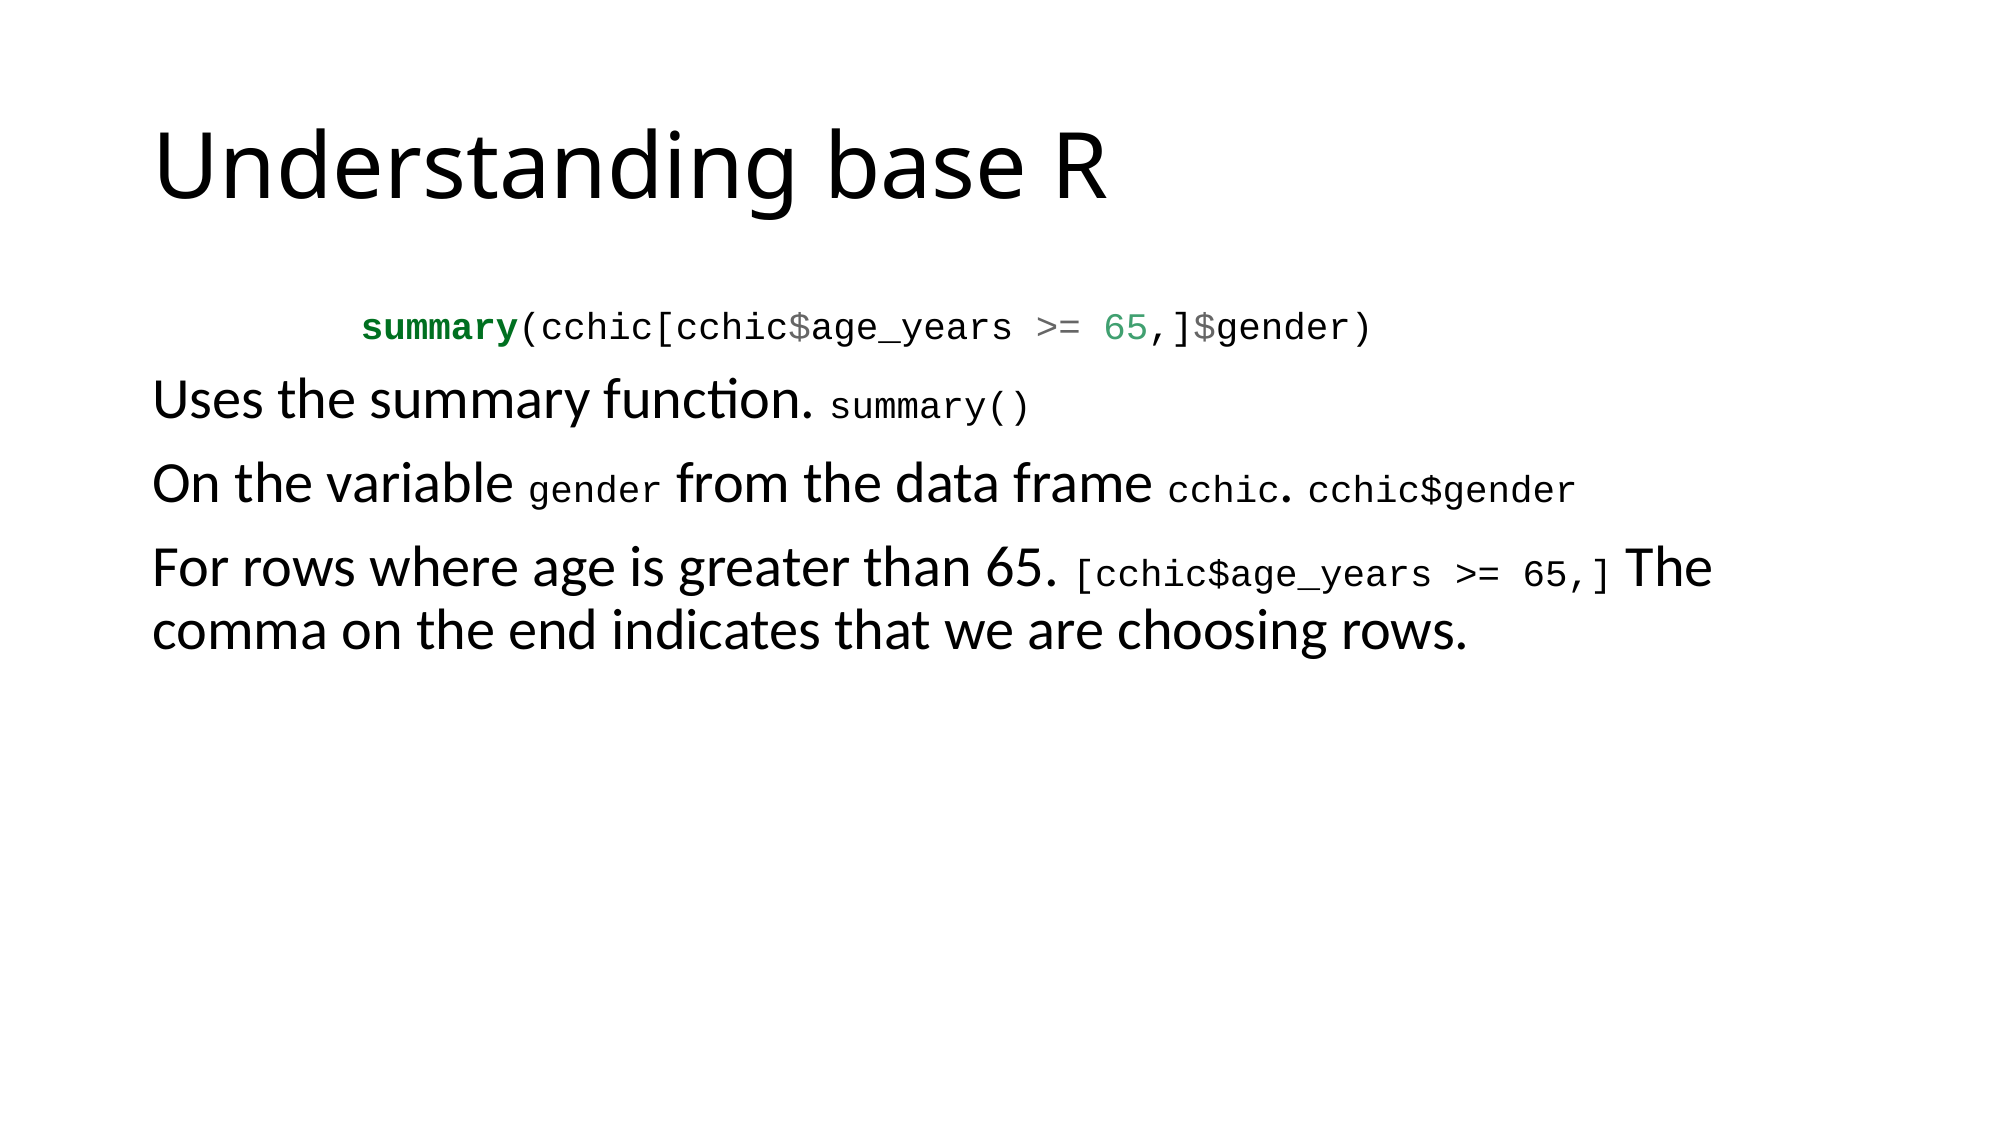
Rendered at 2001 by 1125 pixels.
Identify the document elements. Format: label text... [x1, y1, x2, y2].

list summary(cchic[cchic$age_years >= 65,]$gender) Uses the summary function. summary() On the variable gender from the data frame cchic. cchic$gender For rows where age is greater than 65. [cchic$age_years >= 65,] The comma on the end indicates that we are choosing rows. [137, 299, 1863, 1014]
title Understanding base R [137, 59, 1863, 278]
